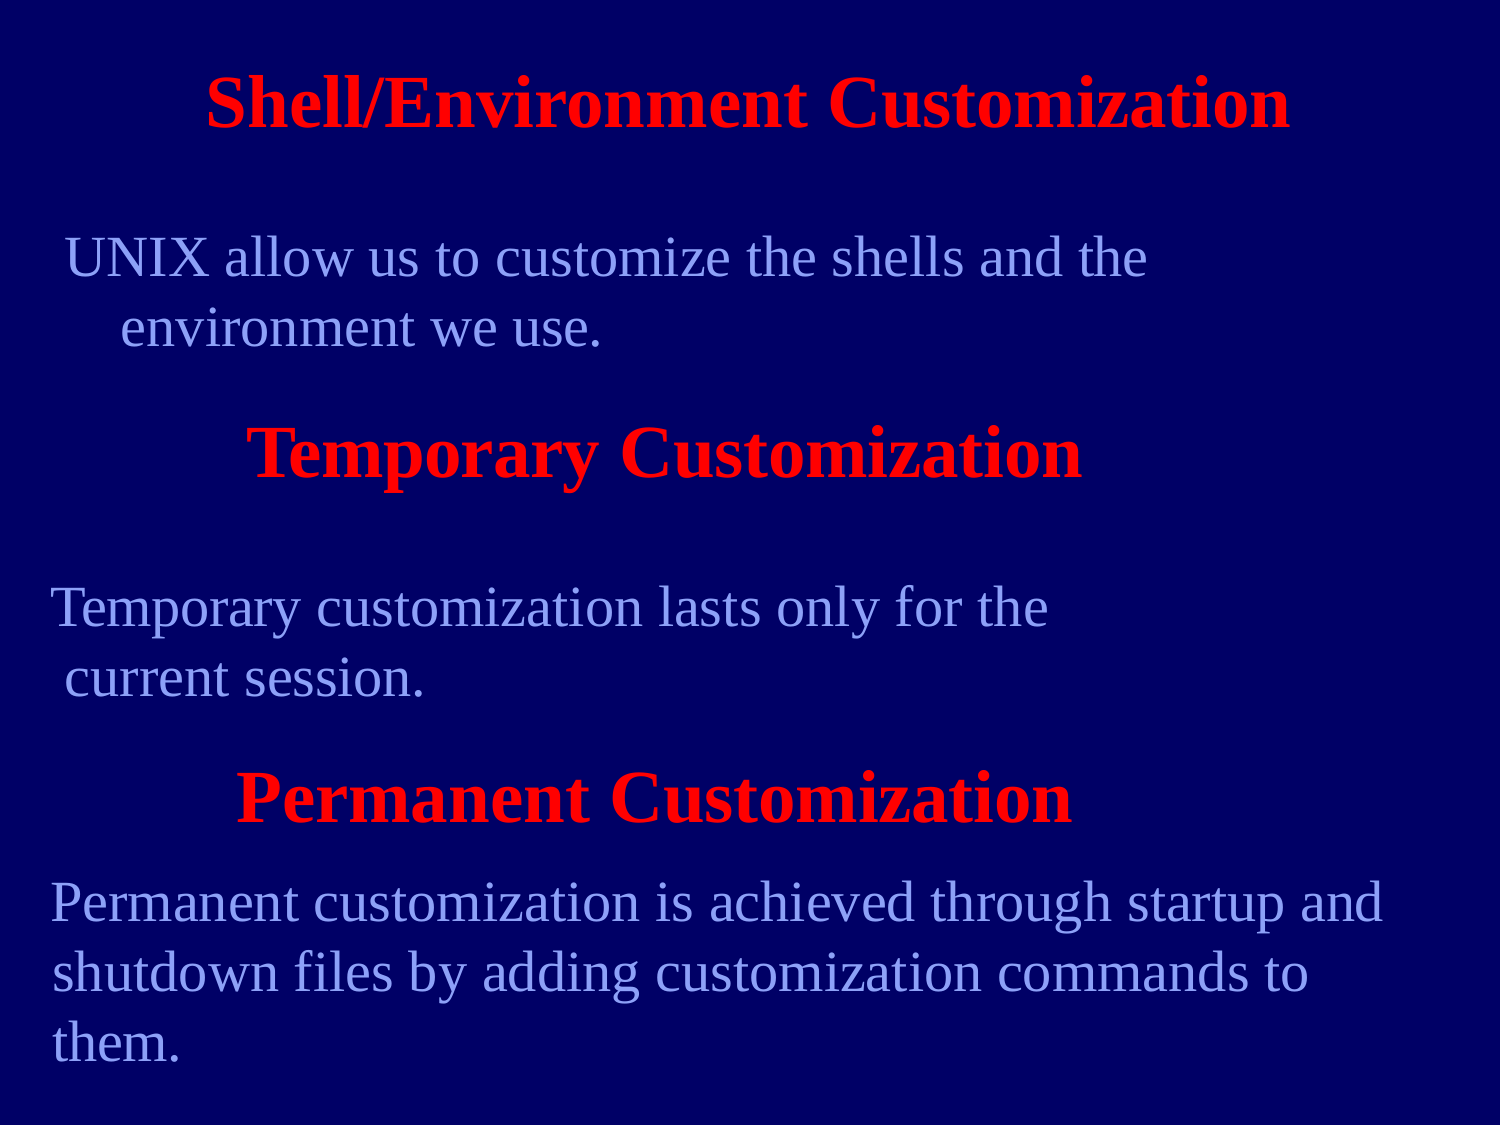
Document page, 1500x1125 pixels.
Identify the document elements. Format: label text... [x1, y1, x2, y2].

title Shell/Environment Customization [179, 50, 1321, 216]
text_box UNIX allow us to customize the shells and the environment we use. Temporary Customization Temporary customization lasts only for the current session. Permanent Customization Permanent customization is achieved through startup and shutdown files by adding customization commands to them. [50, 216, 1445, 1074]
